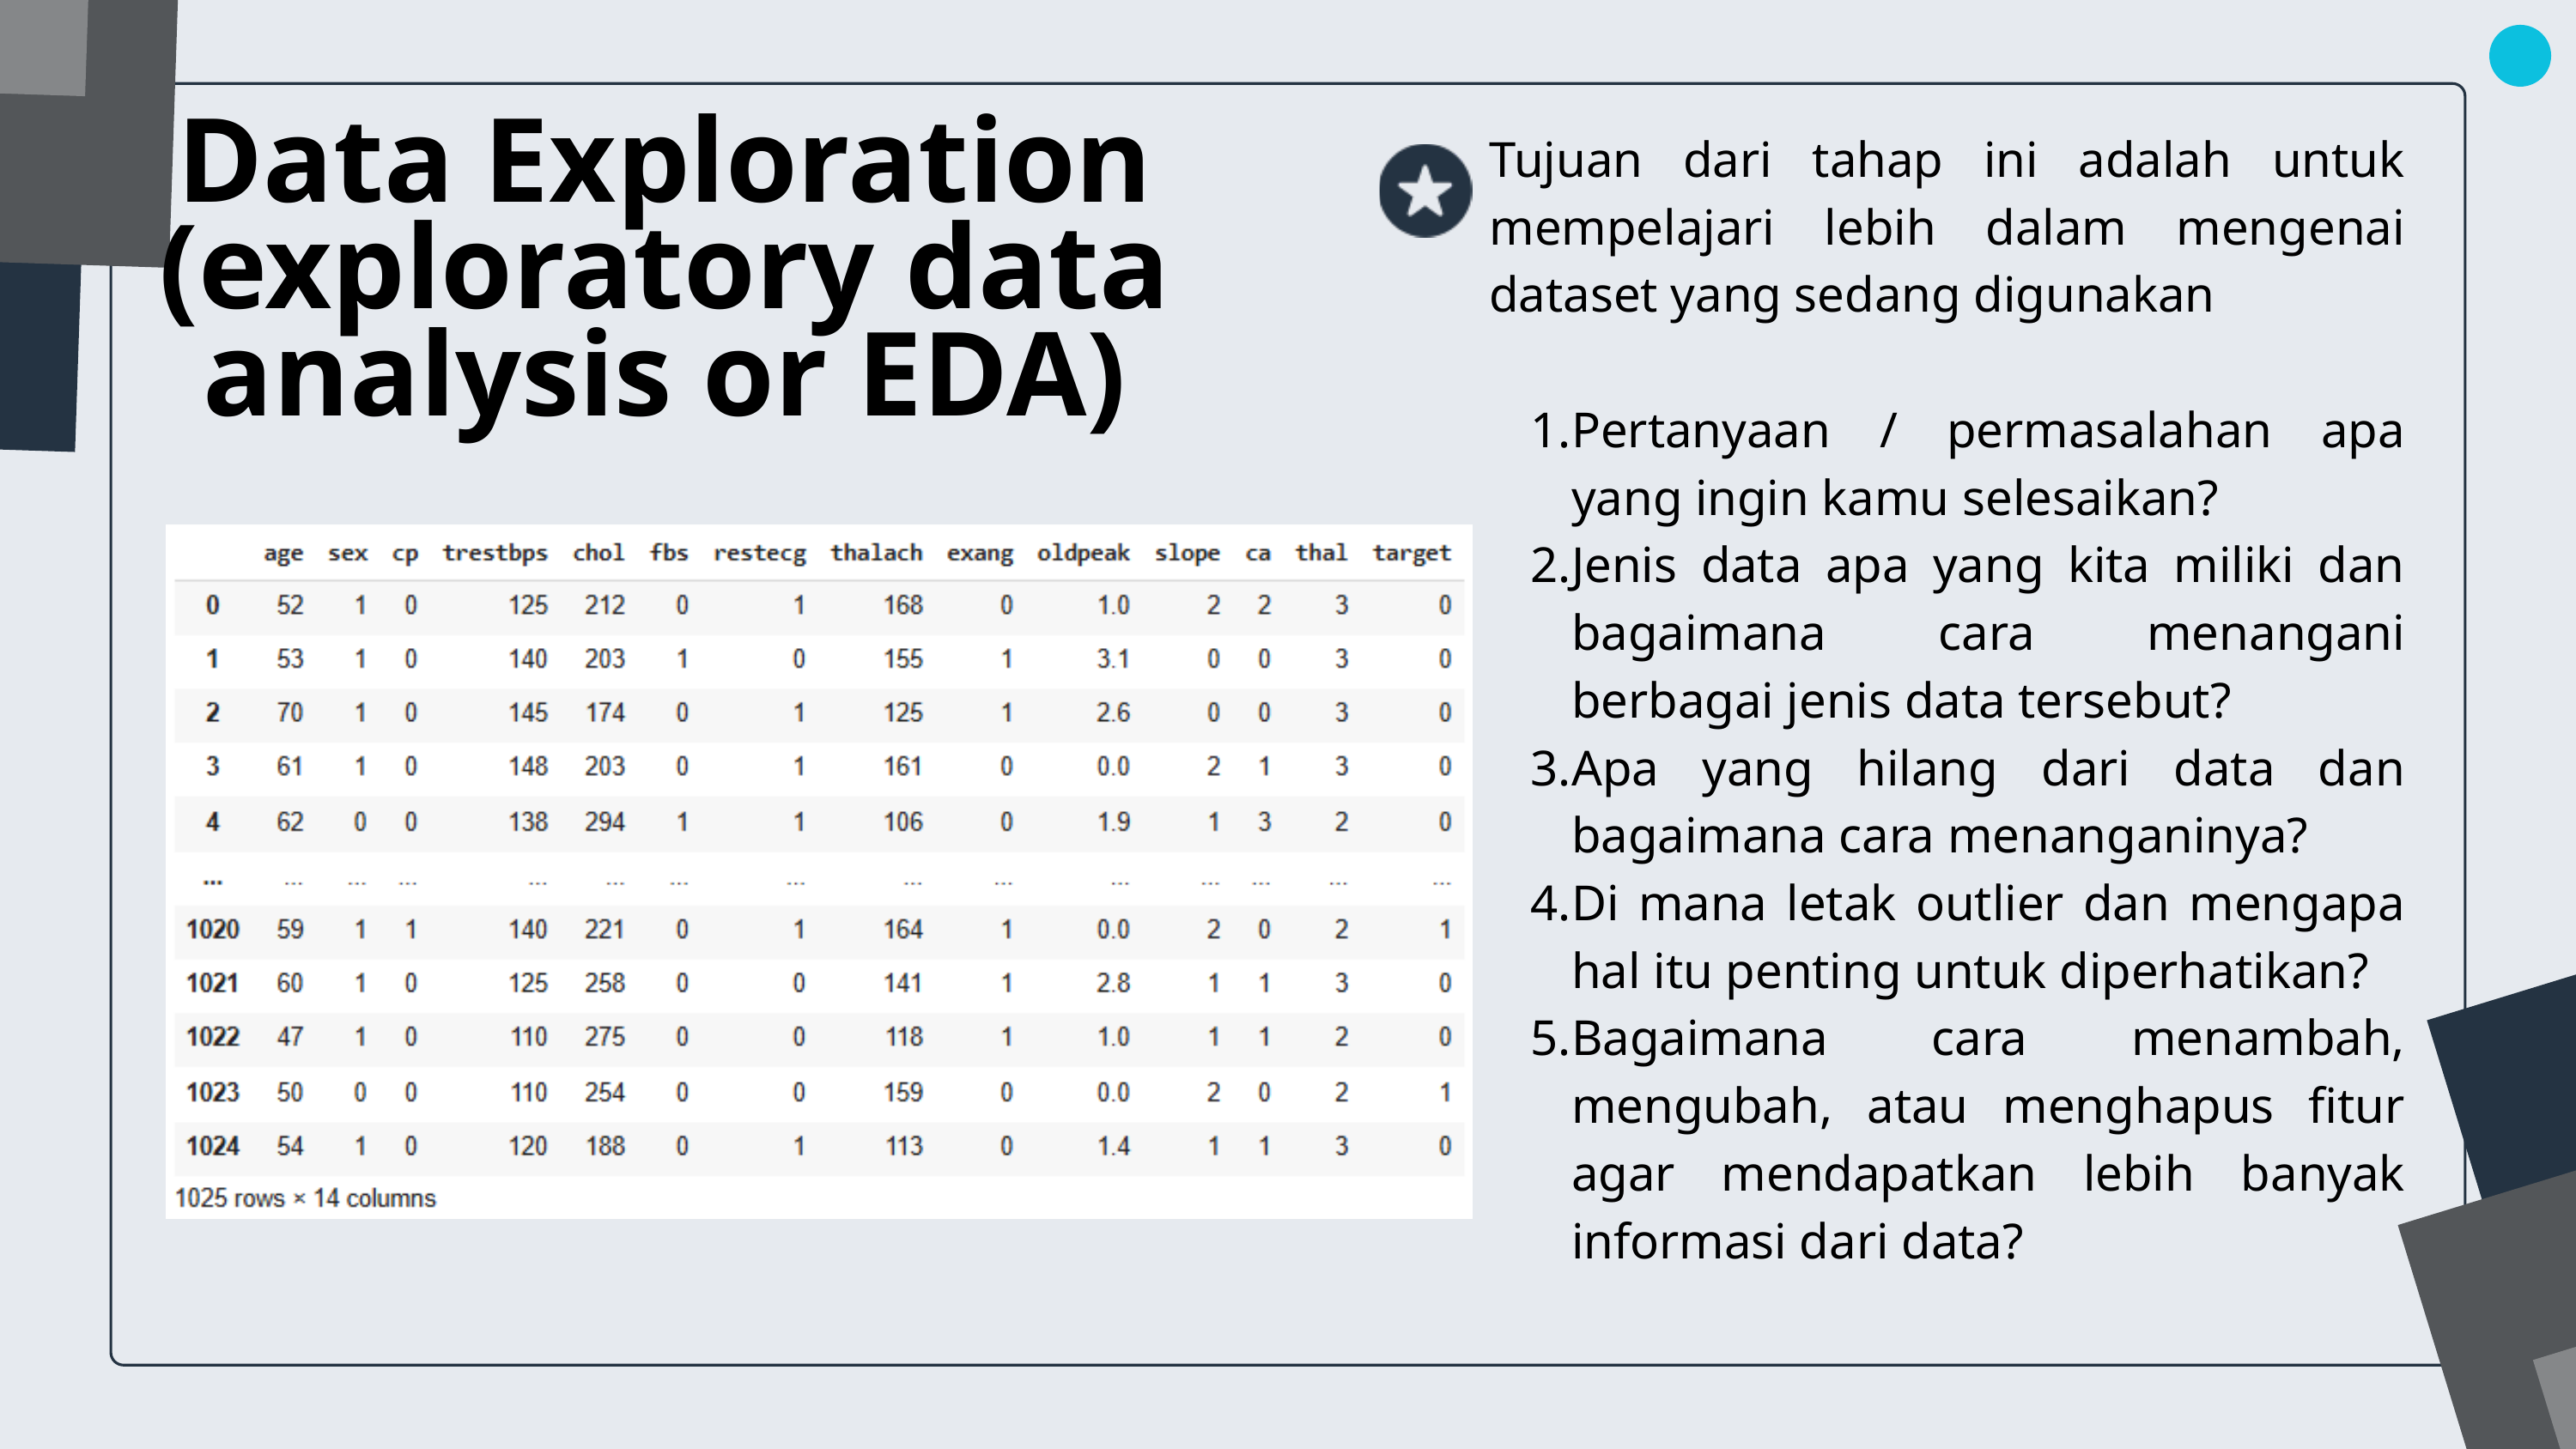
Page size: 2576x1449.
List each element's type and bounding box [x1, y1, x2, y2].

text_box [0, 0, 392, 528]
text_box [2488, 24, 2552, 88]
text_box [2279, 791, 2576, 1449]
text_box [110, 82, 2466, 1366]
